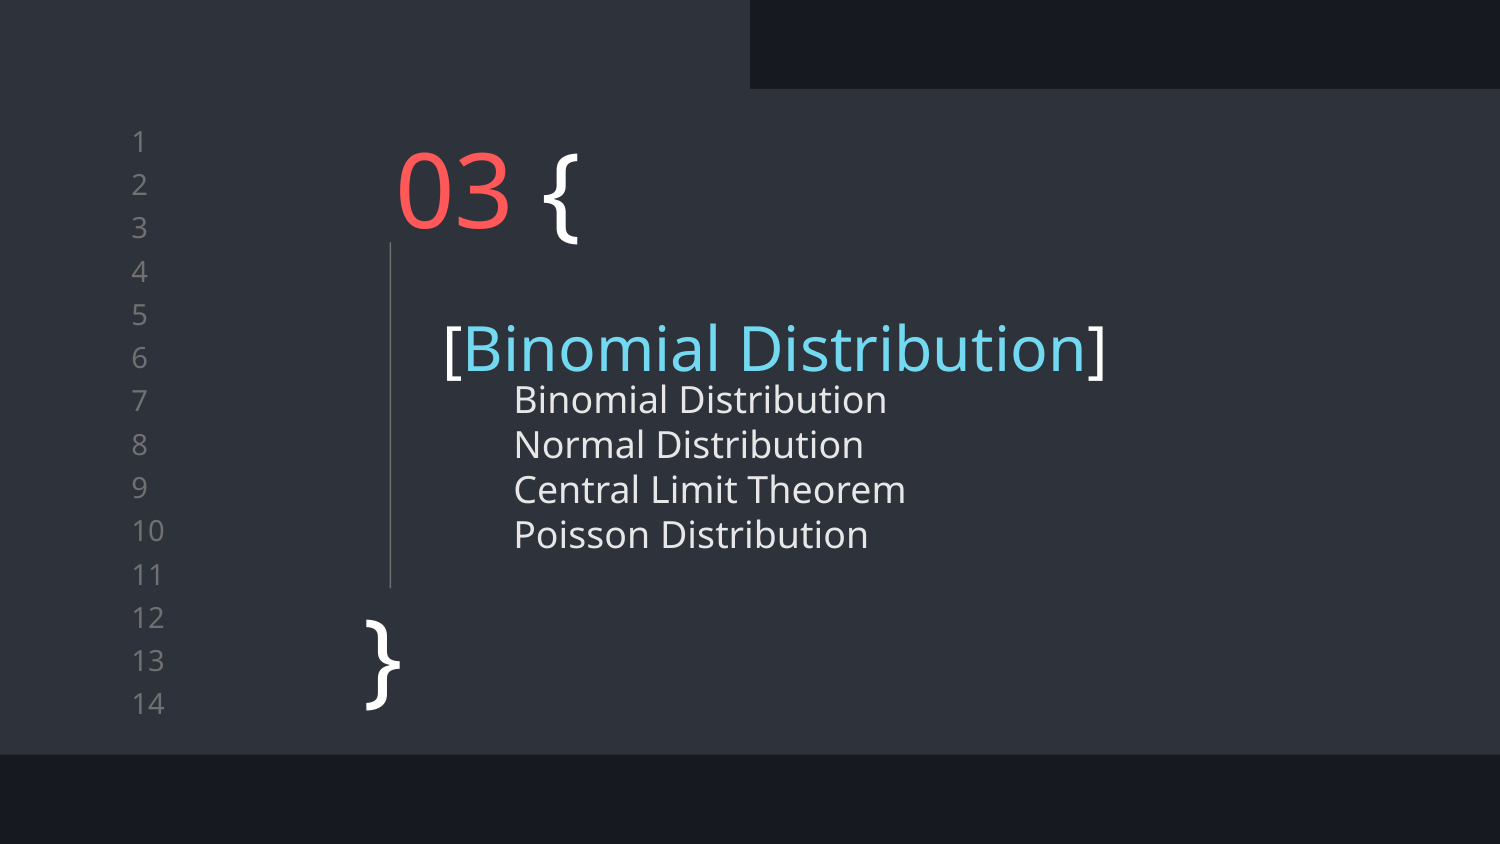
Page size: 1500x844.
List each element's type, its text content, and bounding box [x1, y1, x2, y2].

text_box } [348, 588, 432, 717]
subtitle Binomial Distribution Normal Distribution Central Limit Theorem Poisson Distribution [498, 401, 1477, 530]
title [Binomial Distribution] [427, 302, 1477, 391]
title 03 { [337, 96, 640, 278]
